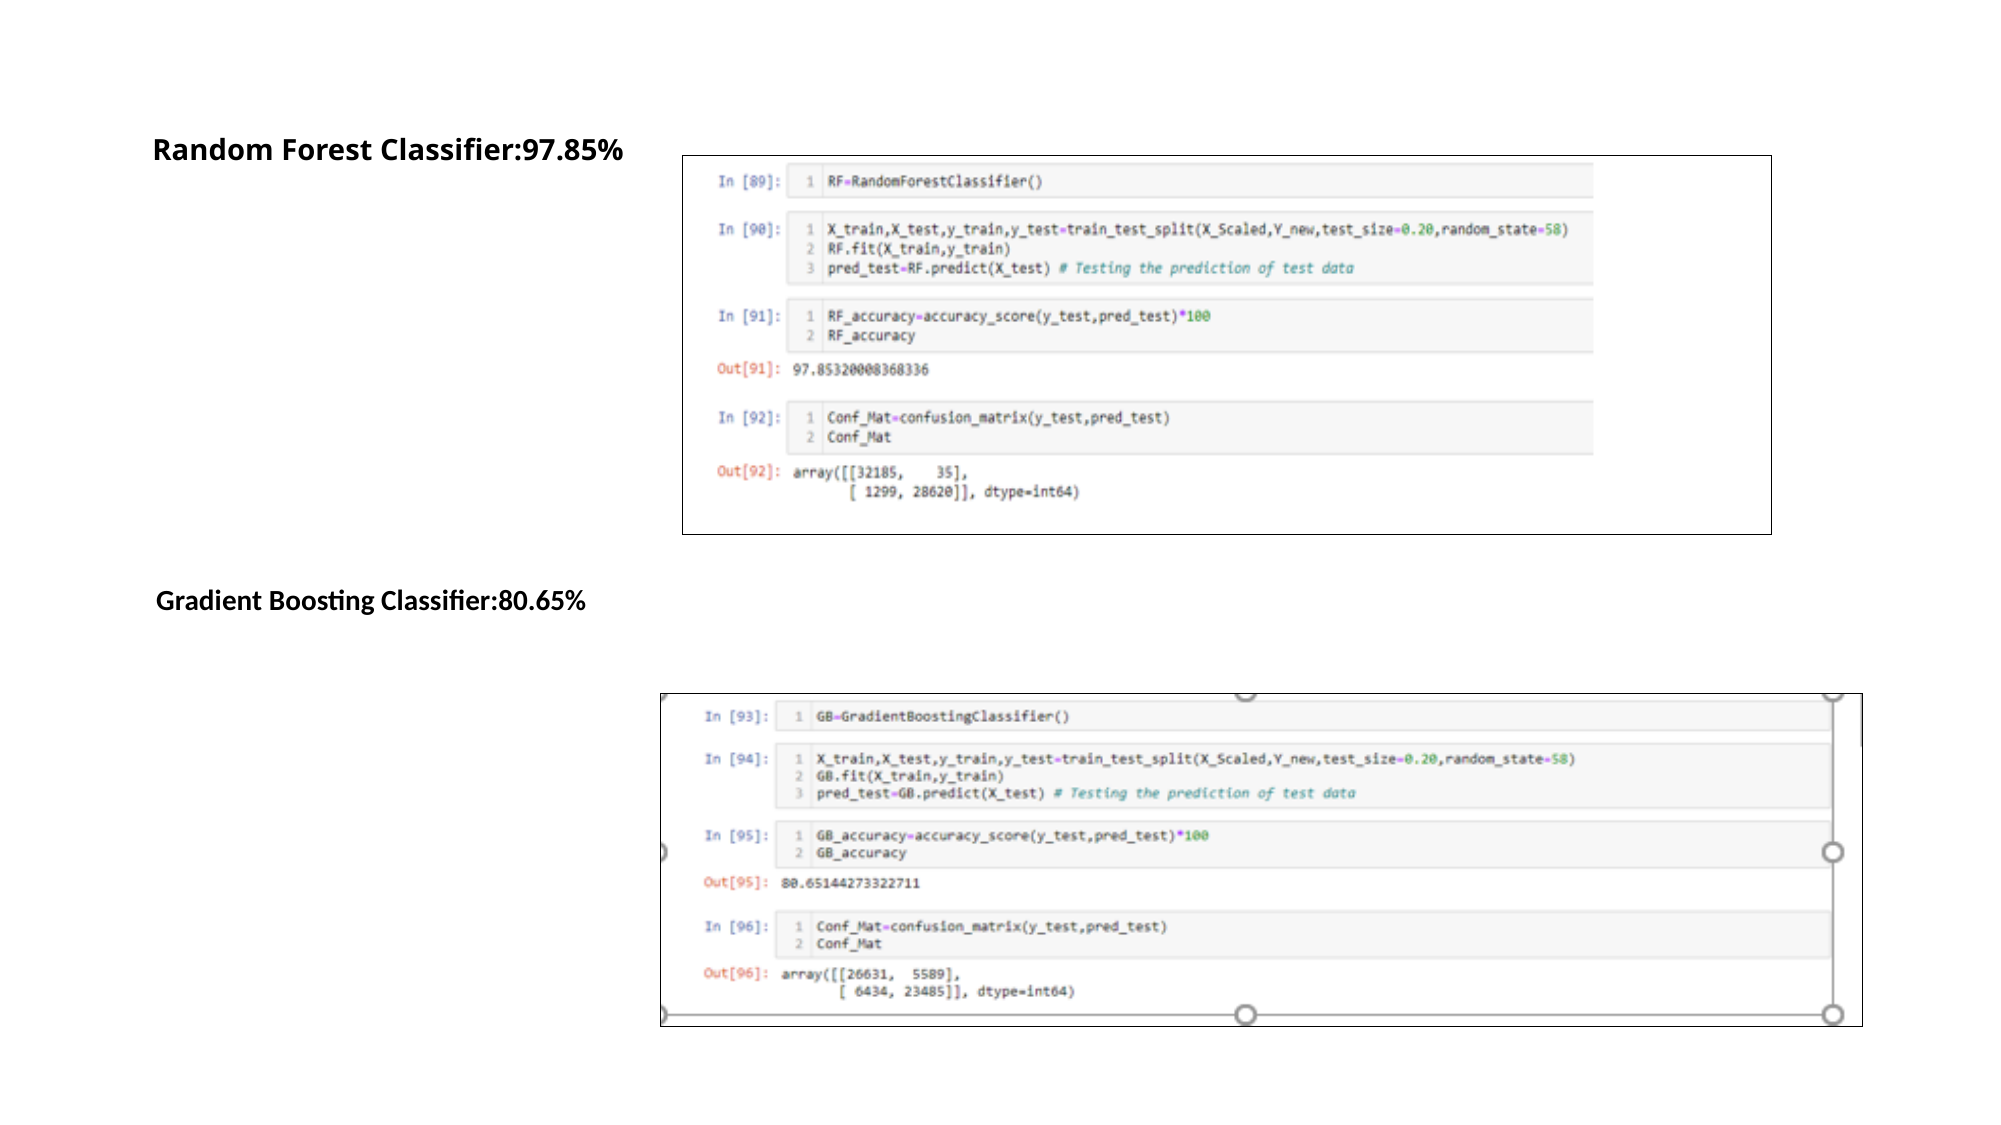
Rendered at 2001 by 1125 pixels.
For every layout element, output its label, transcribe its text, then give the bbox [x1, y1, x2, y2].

title Random Forest Classifier:97.85% [137, 59, 1863, 278]
picture [682, 155, 1772, 535]
text_box Gradient Boosting Classifier:80.65% [115, 574, 1409, 669]
picture [660, 693, 1863, 1026]
